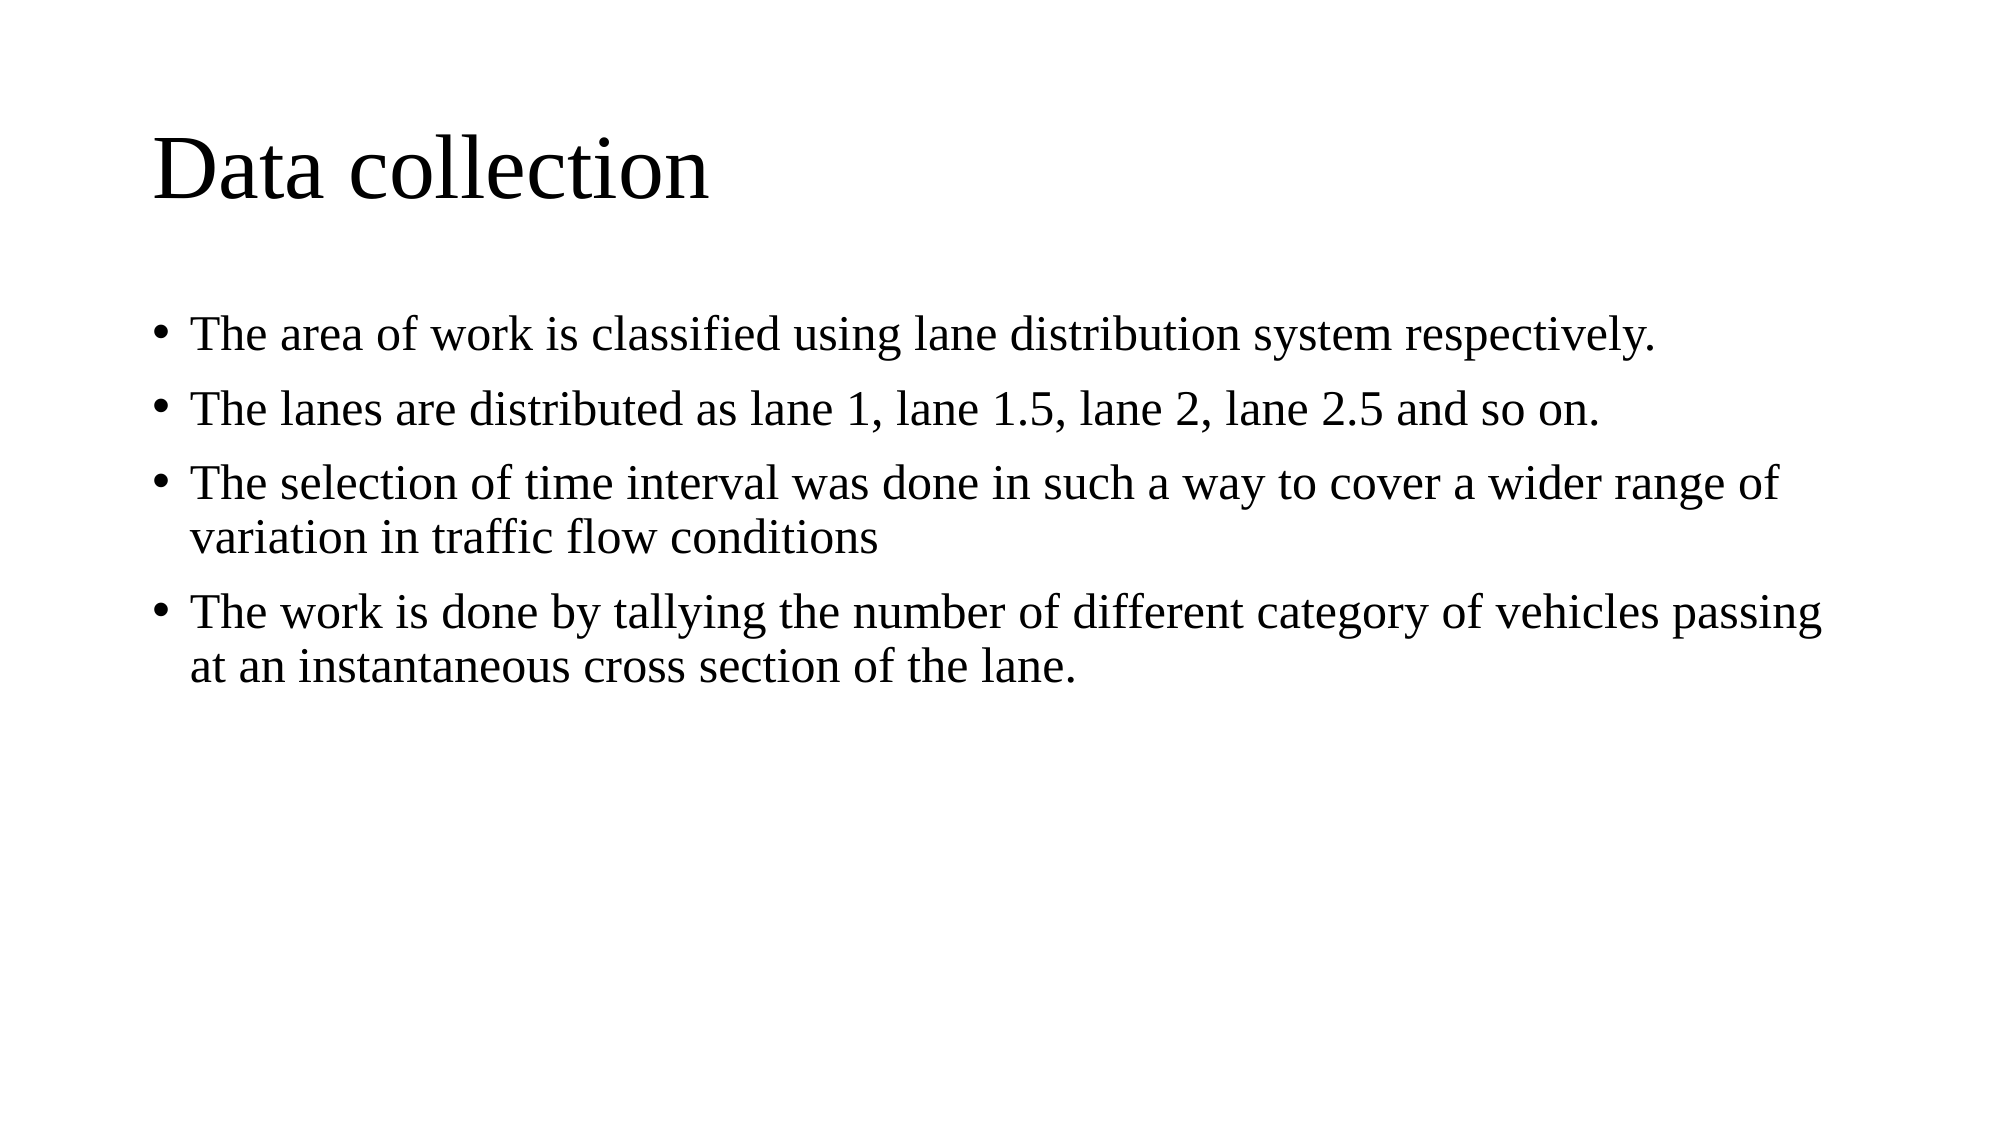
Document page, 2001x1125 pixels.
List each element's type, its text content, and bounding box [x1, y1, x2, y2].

list The area of work is classified using lane distribution system respectively. The lanes are distributed as lane 1, lane 1.5, lane 2, lane 2.5 and so on. The selection of time interval was done in such a way to cover a wider range of variation in traffic flow conditions The work is done by tallying the number of different category of vehicles passing at an instantaneous cross section of the lane. [137, 299, 1863, 1014]
title Data collection [137, 59, 1863, 278]
